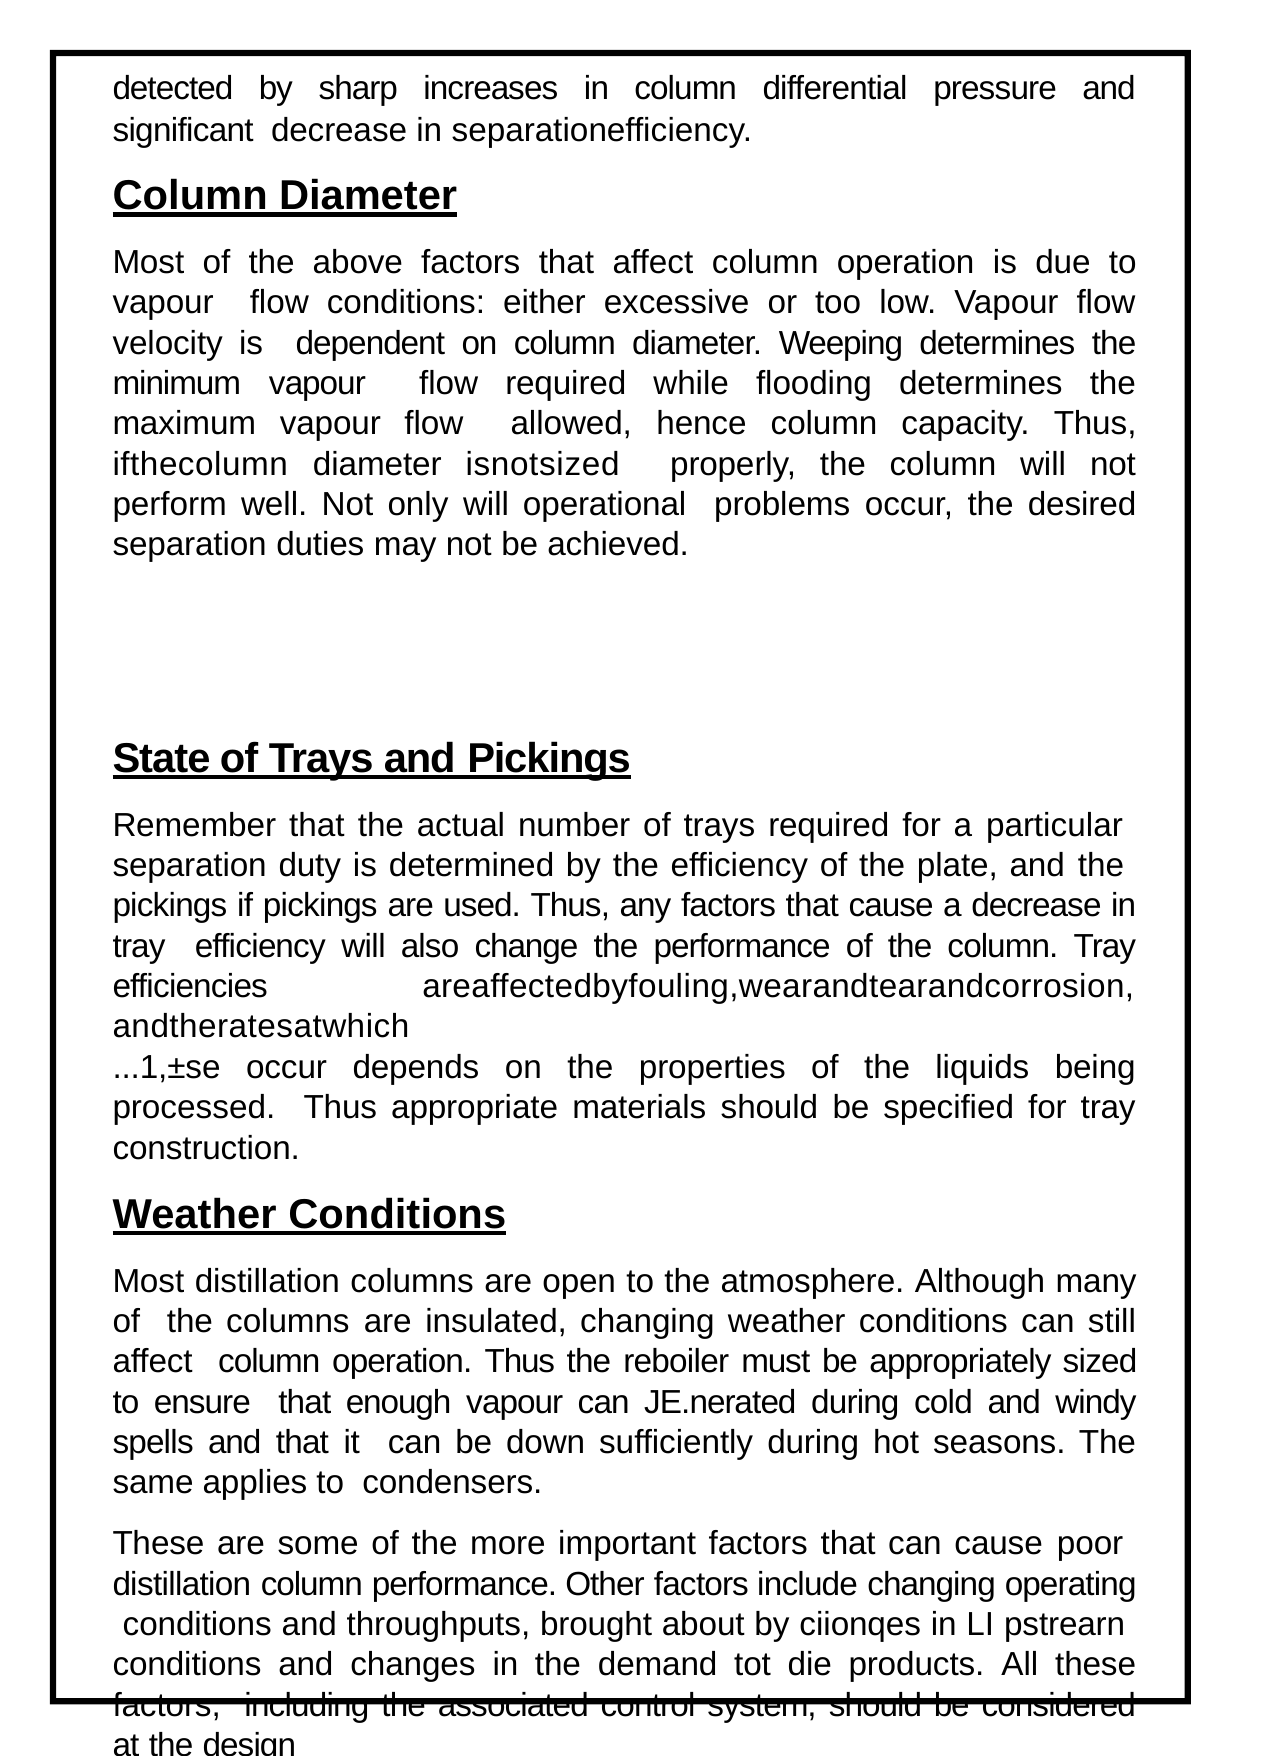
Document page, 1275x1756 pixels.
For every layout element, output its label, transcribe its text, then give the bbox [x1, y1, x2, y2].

text_box [49, 49, 1191, 1705]
text_box State of Trays and Pickings Remember that the actual number of trays required for a particular separation duty is determined by the efficiency of the plate, and the pickings if pickings are used. Thus, any factors that cause a decrease in tray efficiency will also change the performance of the column. Tray efficiencies areaffectedbyfouling,wearandtearandcorrosion, andtheratesatwhich ...1,±se occur depends on the properties of the liquids being processed. Thus appropriate materials should be specified for tray construction. Weather Conditions Most distillation columns are open to the atmosphere. Although many of the columns are insulated, changing weather conditions can still affect column operation. Thus the reboiler must be appropriately sized to ensure that enough vapour can JE.nerated during cold and windy spells and that it can be down sufficiently during hot seasons. The same applies to condensers. These are some of the more important factors that can cause poor distillation column performance. Other factors include changing operating conditions and throughputs, brought about by ciionqes in LI pstrearn conditions and changes in the demand tot die products. All these factors, including the associated control system, should be considered at the design [110, 1705, 1138, 1756]
text_box detected by sharp increases in column differential pressure and significant decrease in separationefficiency. Column Diameter Most of the above factors that affect column operation is due to vapour flow conditions: either excessive or too low. Vapour flow velocity is dependent on column diameter. Weeping determines the minimum vapour flow required while flooding determines the maximum vapour flow allowed, hence column capacity. Thus, ifthecolumn diameter isnotsized properly, the column will not perform well. Not only will operational problems occur, the desired separation duties may not be achieved. [110, 64, 1138, 563]
text_box State of Trays and Pickings Remember that the actual number of trays required for a particular separation duty is determined by the efficiency of the plate, and the pickings if pickings are used. Thus, any factors that cause a decrease in tray efficiency will also change the performance of the column. Tray efficiencies areaffectedbyfouling,wearandtearandcorrosion, andtheratesatwhich ...1,±se occur depends on the properties of the liquids being processed. Thus appropriate materials should be specified for tray construction. Weather Conditions Most distillation columns are open to the atmosphere. Although many of the columns are insulated, changing weather conditions can still affect column operation. Thus the reboiler must be appropriately sized to ensure that enough vapour can JE.nerated during cold and windy spells and that it can be down sufficiently during hot seasons. The same applies to condensers. These are some of the more important factors that can cause poor distillation column performance. Other factors include changing operating conditions and throughputs, brought about by ciionqes in LI pstrearn conditions and changes in the demand tot die products. All these factors, including the associated control system, should be considered at the design [110, 700, 1138, 1698]
